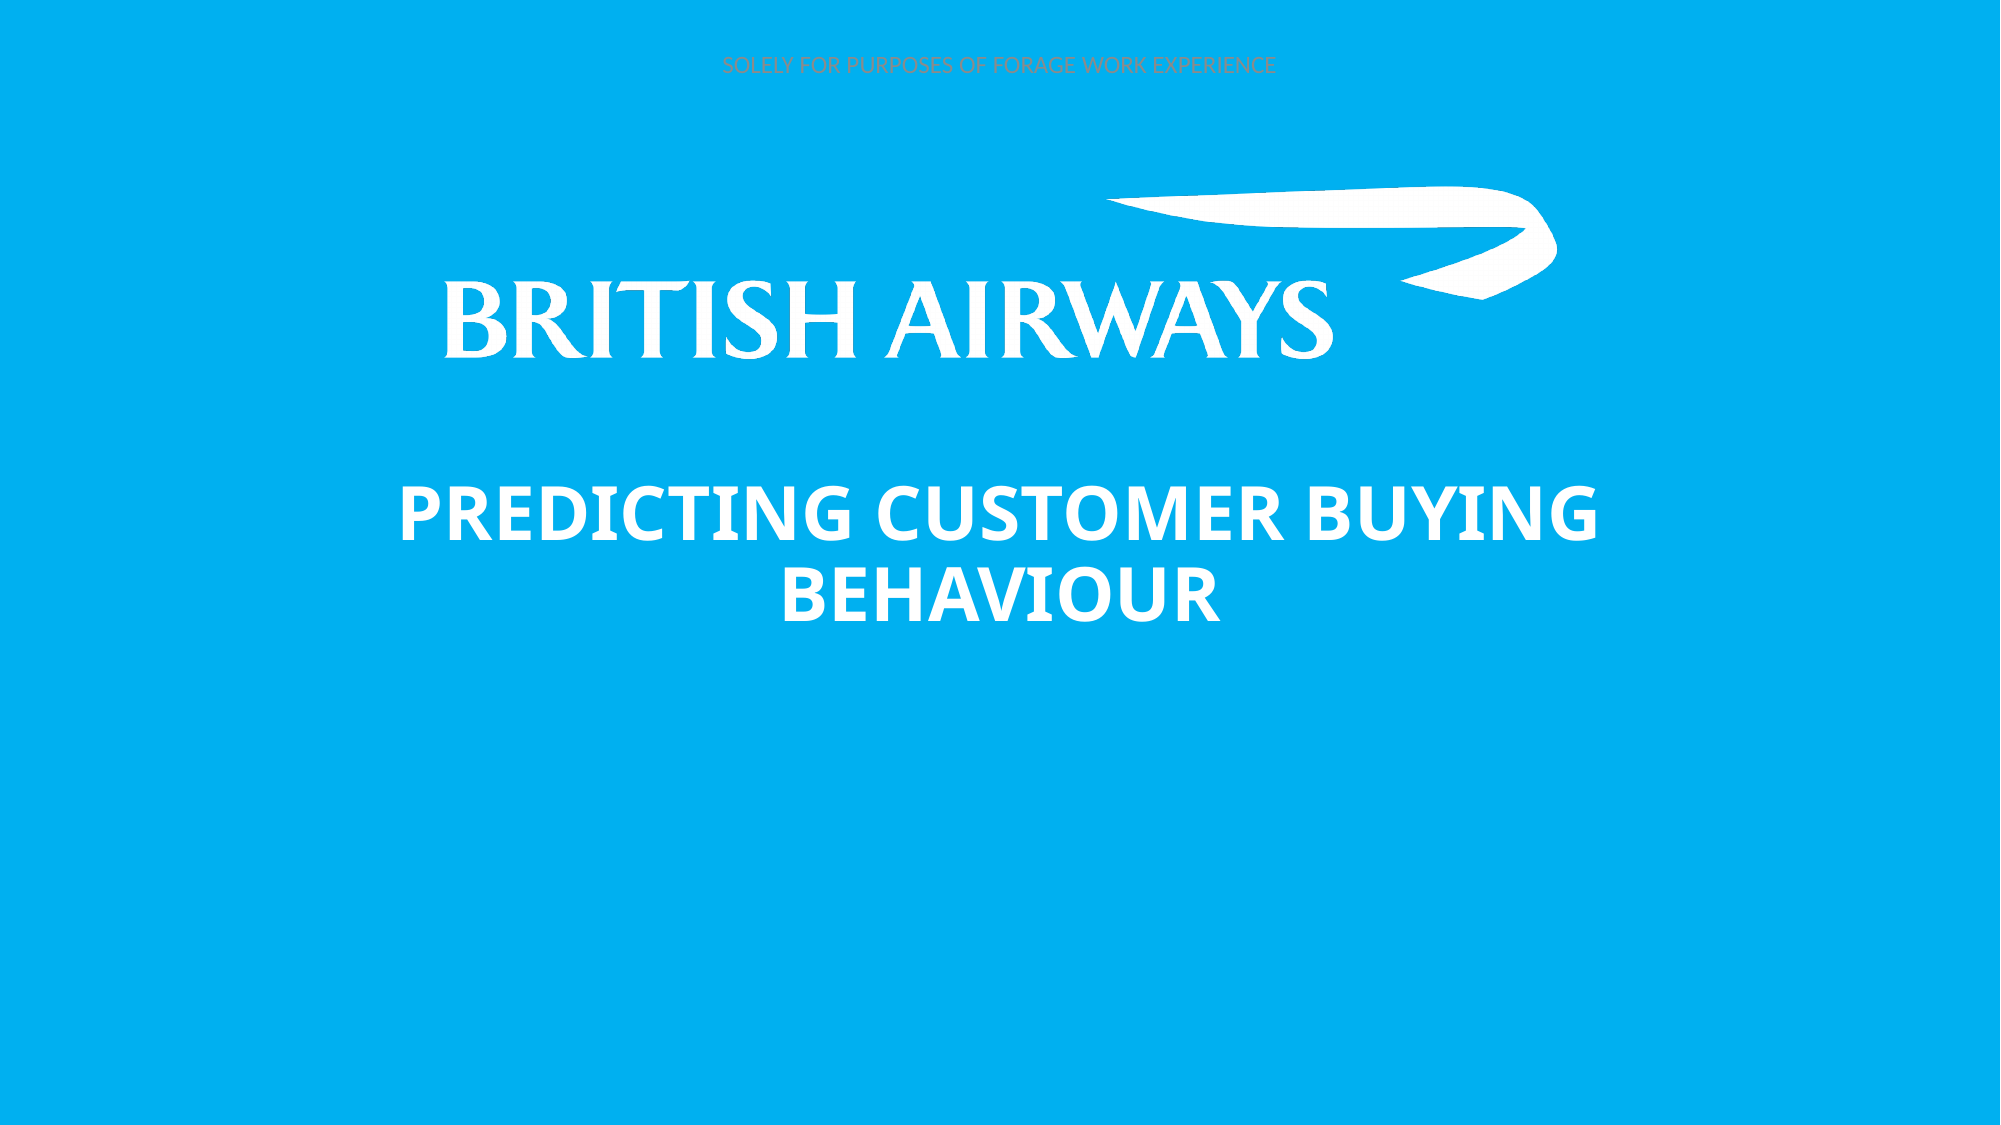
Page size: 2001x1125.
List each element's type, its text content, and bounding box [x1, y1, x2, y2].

picture [592, 282, 610, 357]
picture [726, 281, 777, 359]
title PREDICTING CUSTOMER BUYING BEHAVIOUR [249, 360, 1750, 753]
picture [1153, 282, 1225, 357]
picture [695, 282, 713, 357]
picture [447, 282, 506, 357]
picture [1112, 187, 1556, 299]
picture [1282, 281, 1332, 359]
picture [968, 282, 986, 357]
picture [618, 282, 688, 357]
picture [1213, 281, 1279, 357]
picture [1004, 282, 1074, 357]
picture [789, 282, 854, 357]
picture [1063, 282, 1162, 357]
picture [887, 282, 958, 357]
picture [515, 282, 584, 357]
